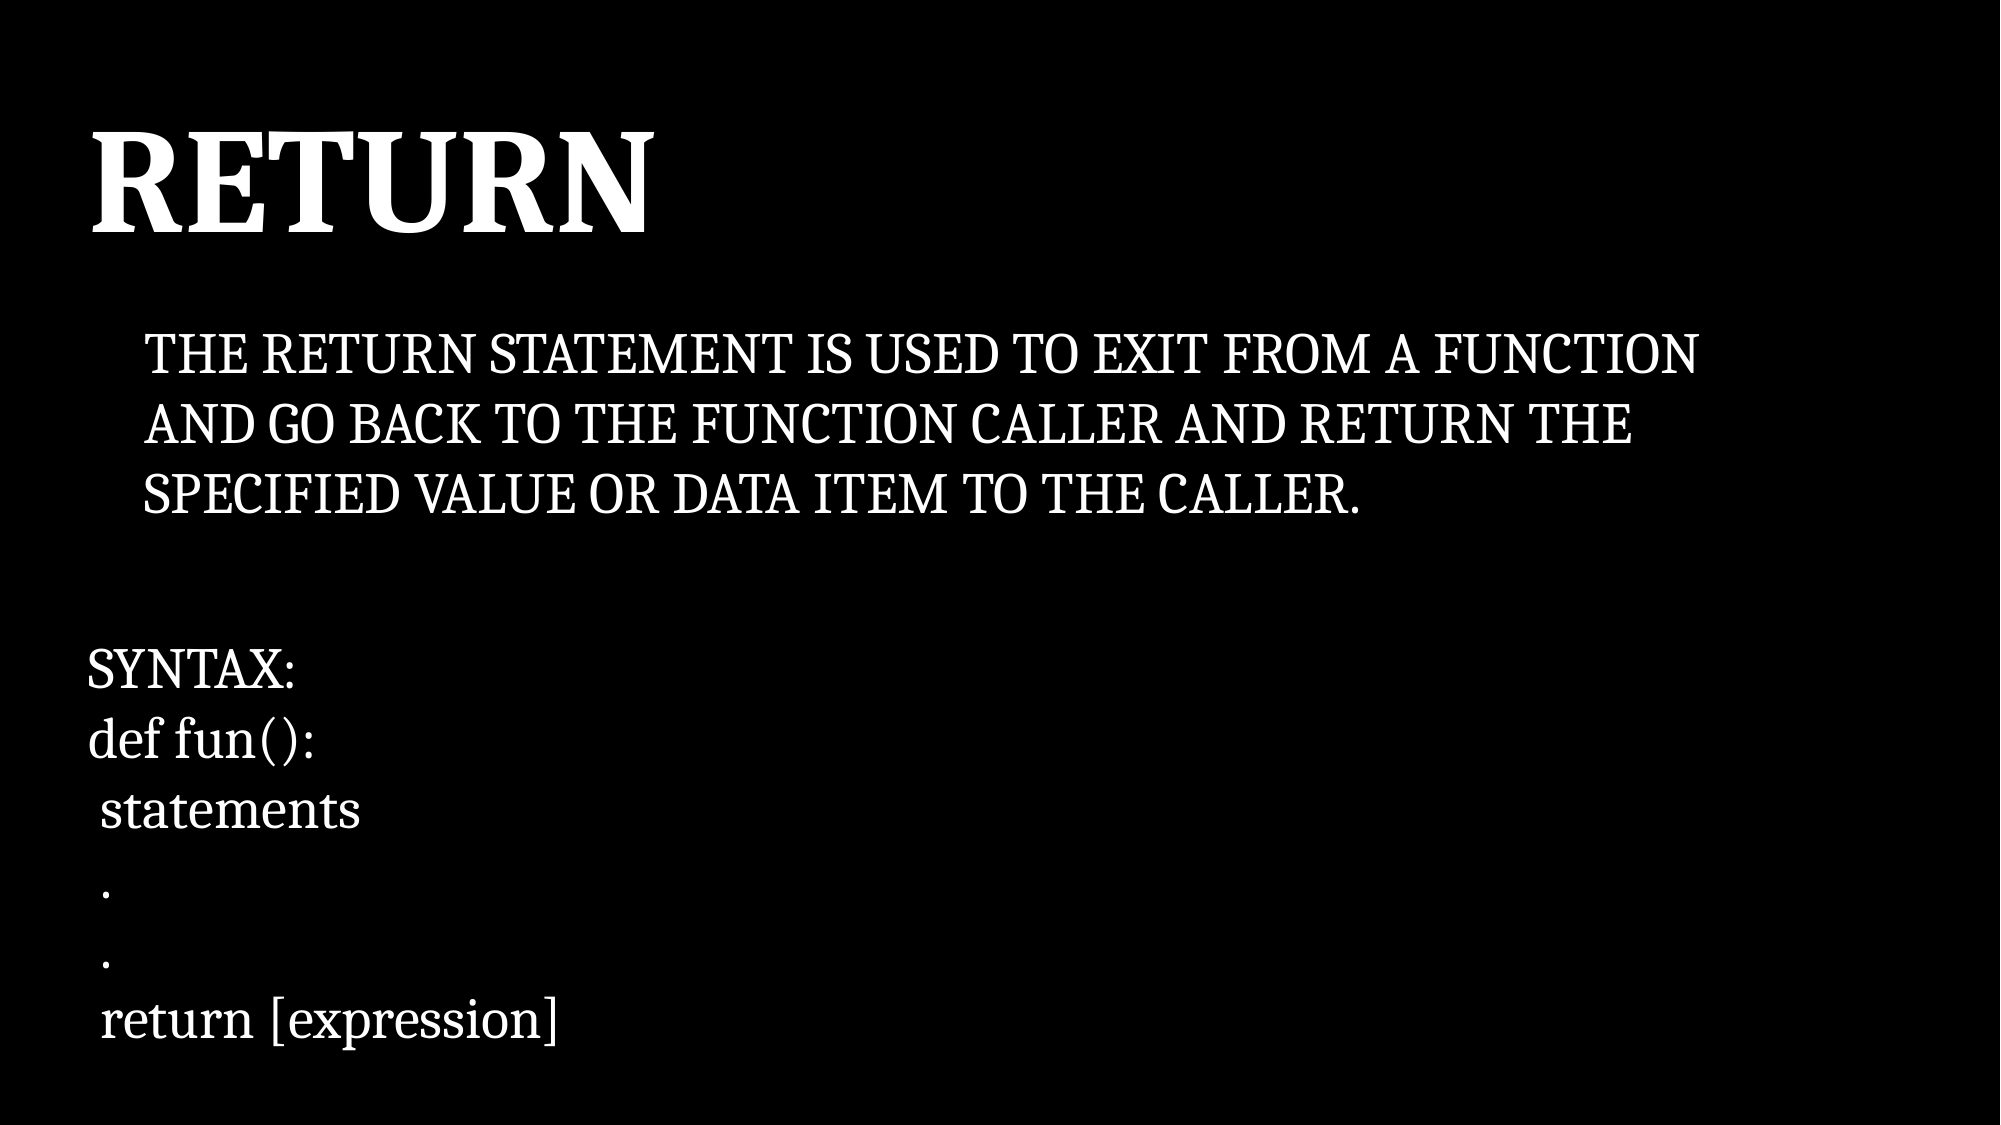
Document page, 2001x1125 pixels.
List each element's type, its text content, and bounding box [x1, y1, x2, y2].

text_box THE RETURN STATEMENT IS USED TO EXIT FROM A FUNCTION AND GO BACK TO THE FUNCTION CALLER AND RETURN THE SPECIFIED VALUE OR DATA ITEM TO THE CALLER. [129, 308, 1839, 533]
text_box SYNTAX: def fun(): statements . . return [expression] [73, 623, 1745, 1058]
text_box RETURN [73, 74, 842, 270]
